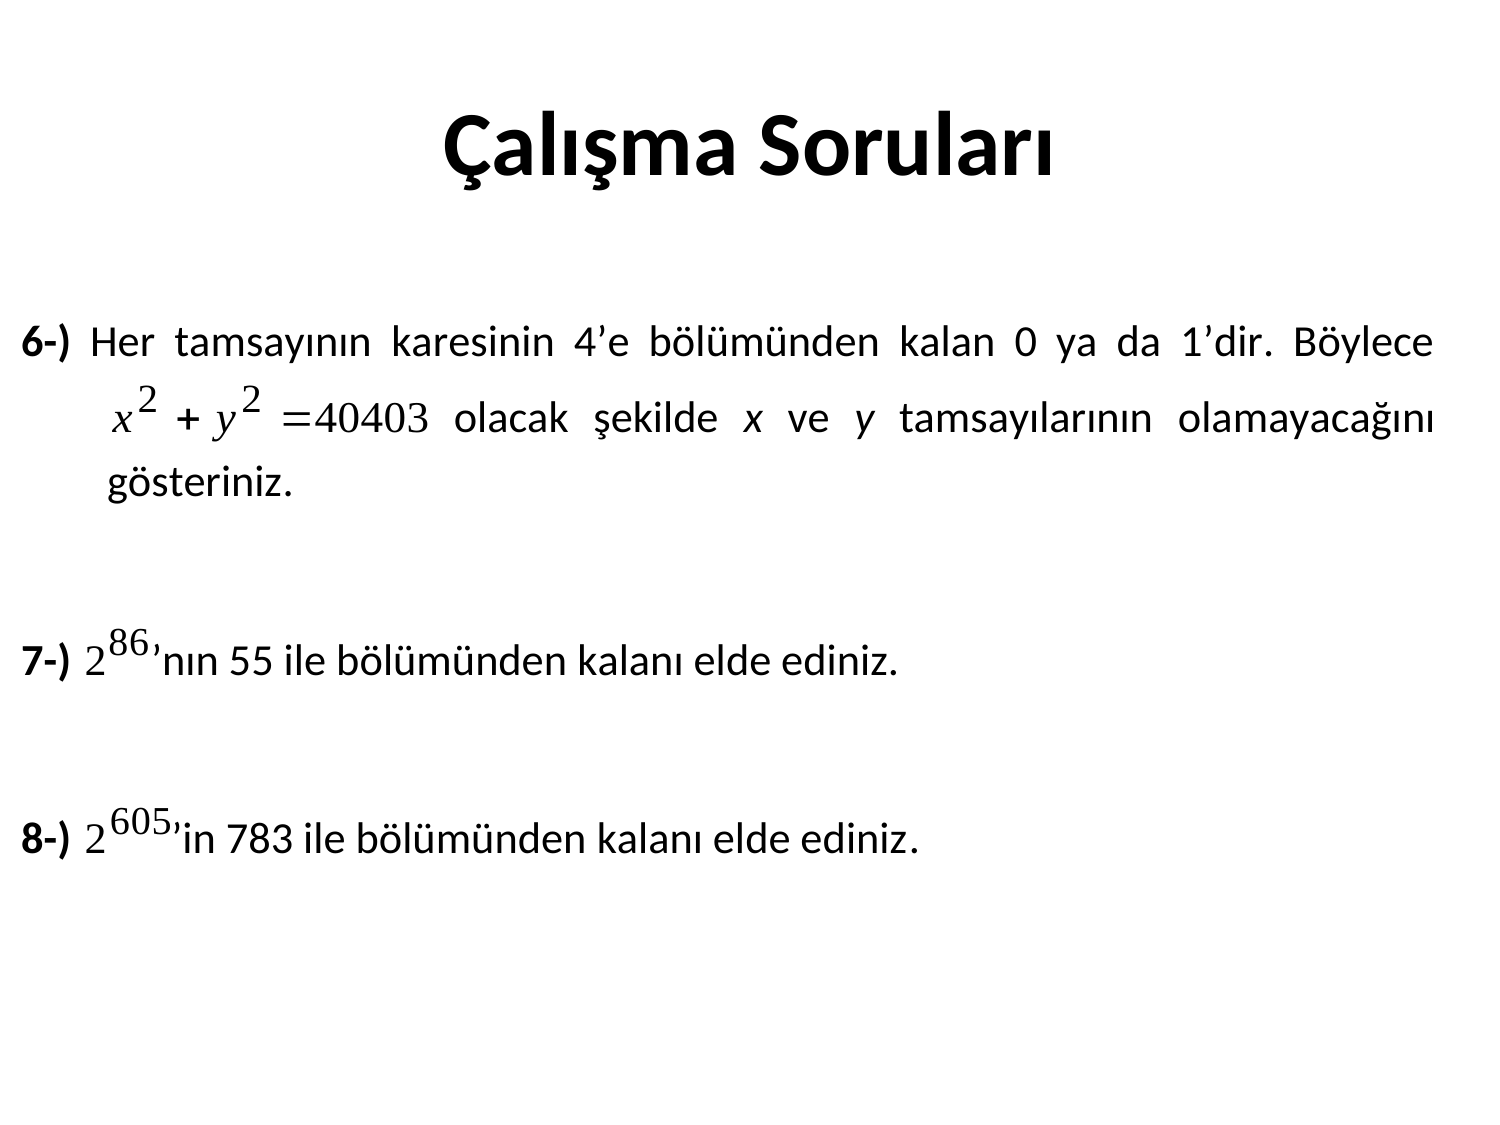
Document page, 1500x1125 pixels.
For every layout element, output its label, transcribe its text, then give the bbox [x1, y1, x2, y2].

title Çalışma Soruları [75, 45, 1425, 233]
picture [20, 313, 1436, 894]
